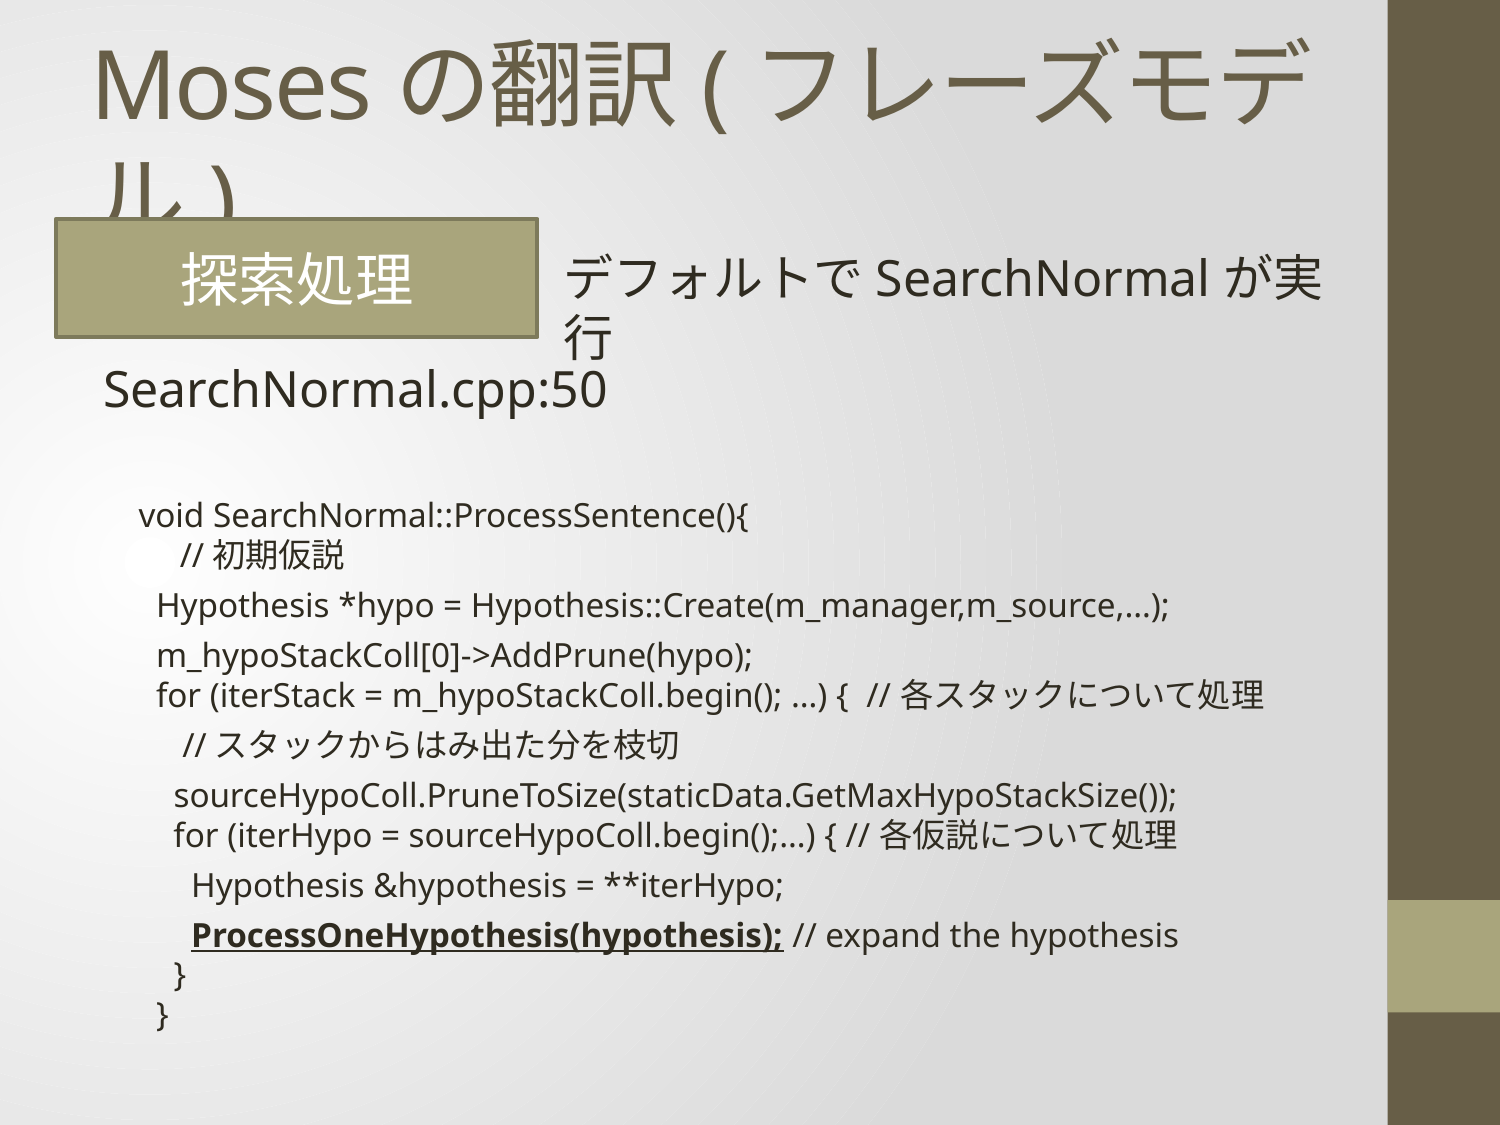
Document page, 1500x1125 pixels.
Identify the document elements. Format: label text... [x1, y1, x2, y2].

text_box void SearchNormal::ProcessSentence(){ //初期仮説 Hypothesis *hypo = Hypothesis::Create(m_manager,m_source,…); m_hypoStackColl[0]->AddPrune(hypo); for (iterStack = m_hypoStackColl.begin(); …) { //各スタックについて処理 //スタックからはみ出た分を枝切 sourceHypoColl.PruneToSize(staticData.GetMaxHypoStackSize()); for (iterHypo = sourceHypoColl.begin();…) { //各仮説について処理 Hypothesis &hypothesis = **iterHypo; ProcessOneHypothesis(hypothesis); // expand the hypothesis } } [123, 487, 1280, 1041]
text_box 探索処理 [54, 217, 539, 339]
text_box デフォルトでSearchNormalが実行 [549, 238, 1365, 374]
text_box SearchNormal.cpp:50 [88, 349, 690, 425]
title Mosesの翻訳(フレーズモデル) [75, 45, 1376, 233]
